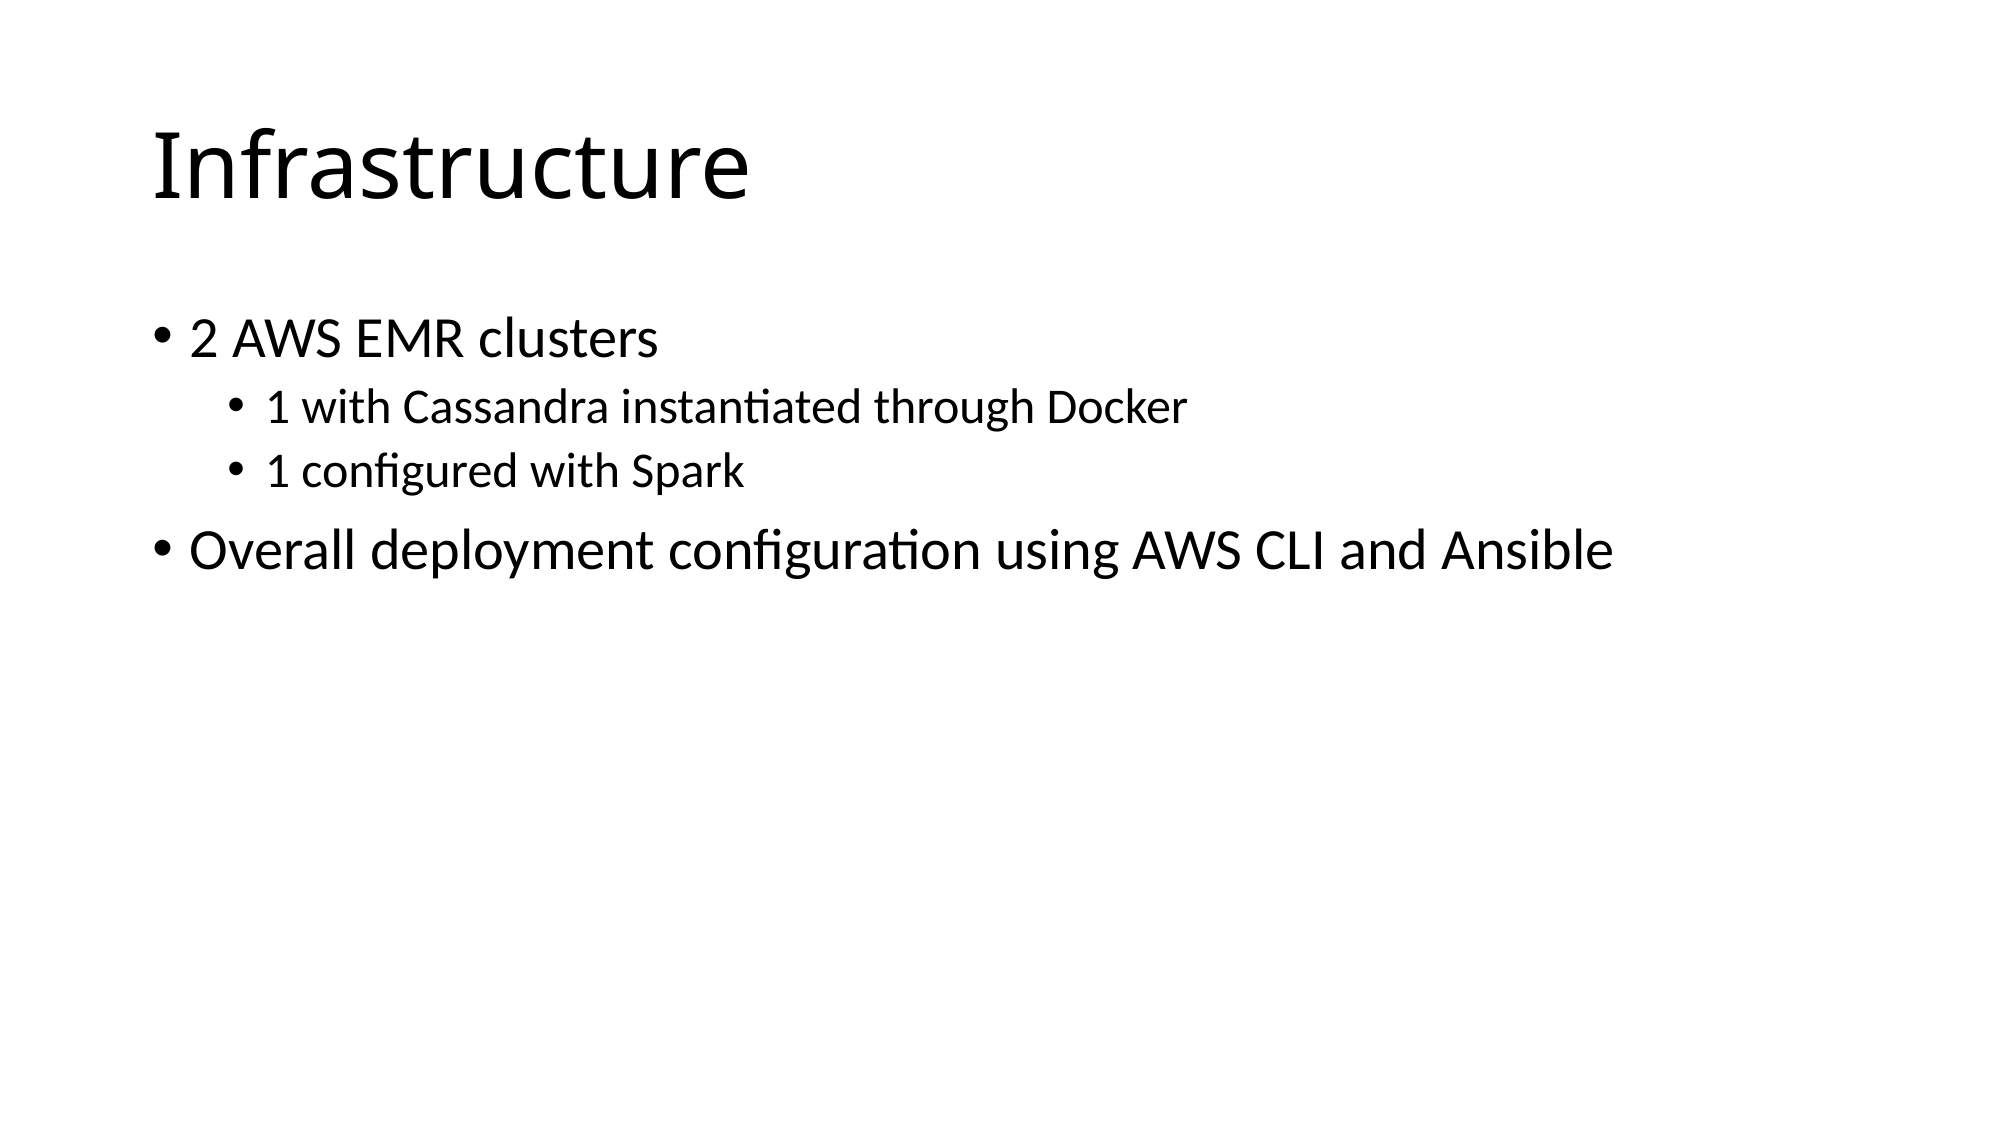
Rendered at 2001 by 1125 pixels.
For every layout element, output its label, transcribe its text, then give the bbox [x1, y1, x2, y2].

title Infrastructure [137, 59, 1863, 278]
list 2 AWS EMR clusters 1 with Cassandra instantiated through Docker 1 configured with Spark Overall deployment configuration using AWS CLI and Ansible [137, 299, 1863, 1014]
